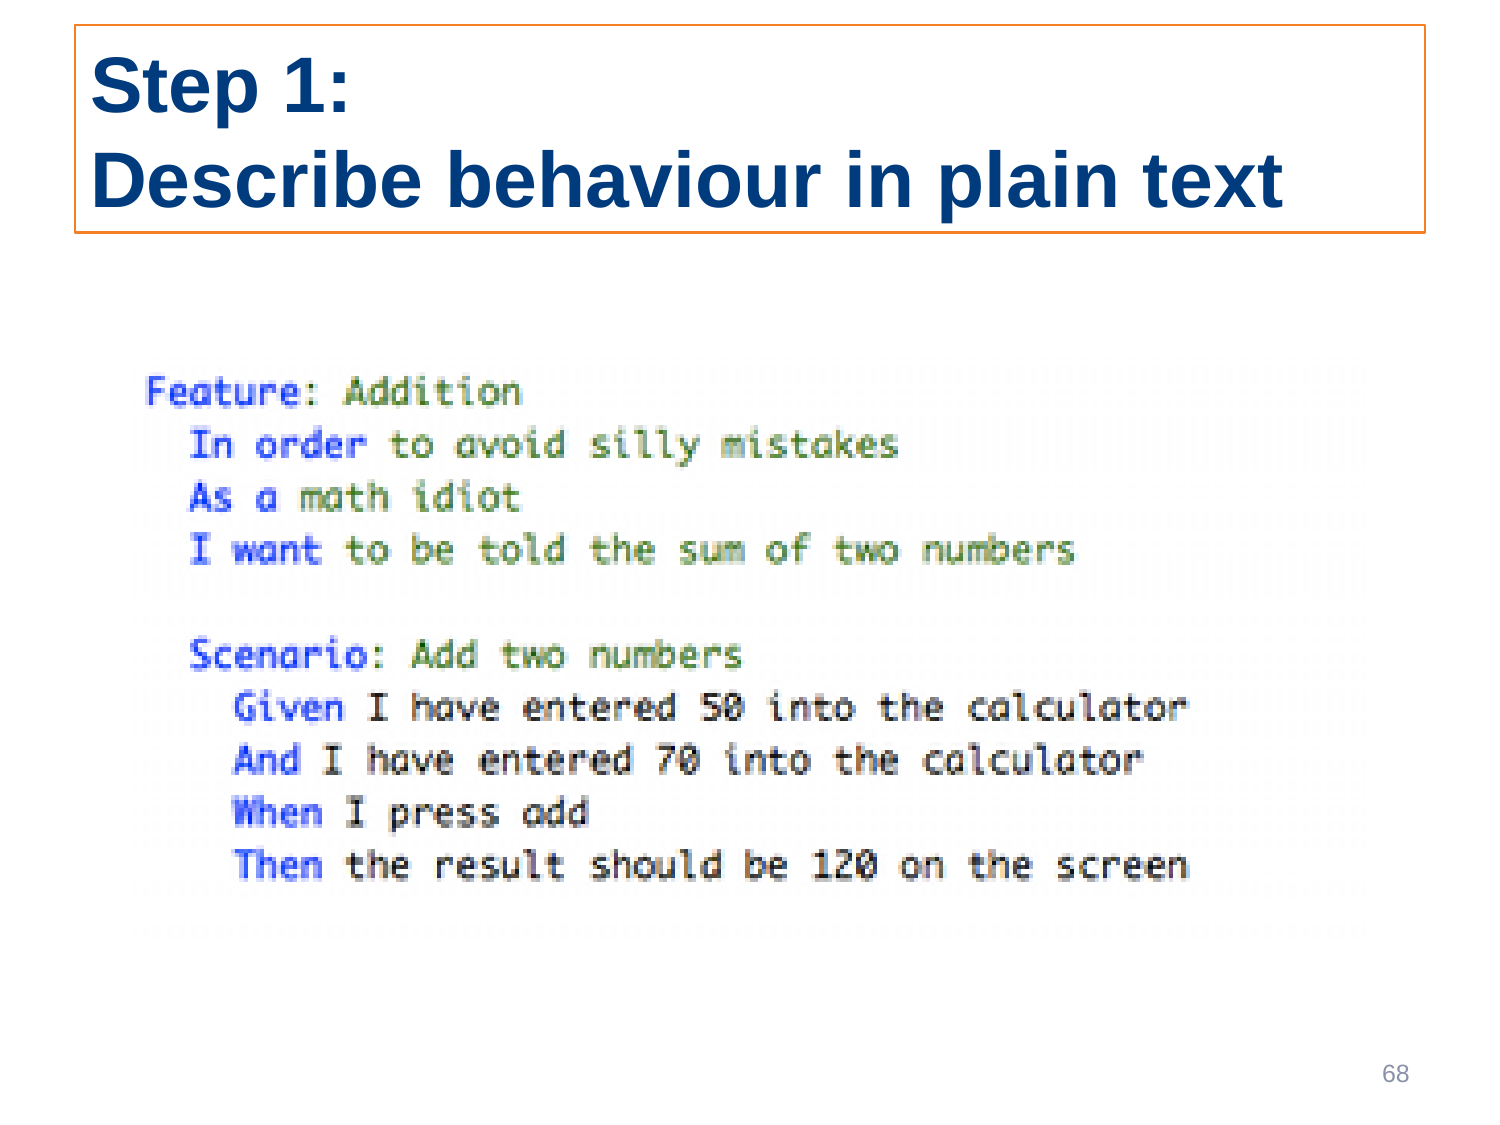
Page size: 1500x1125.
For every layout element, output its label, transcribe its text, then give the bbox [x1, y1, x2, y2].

slide_number 68 [1074, 1042, 1425, 1103]
picture [133, 355, 1367, 944]
title Step 1: Describe behaviour in plain text [74, 24, 1426, 234]
